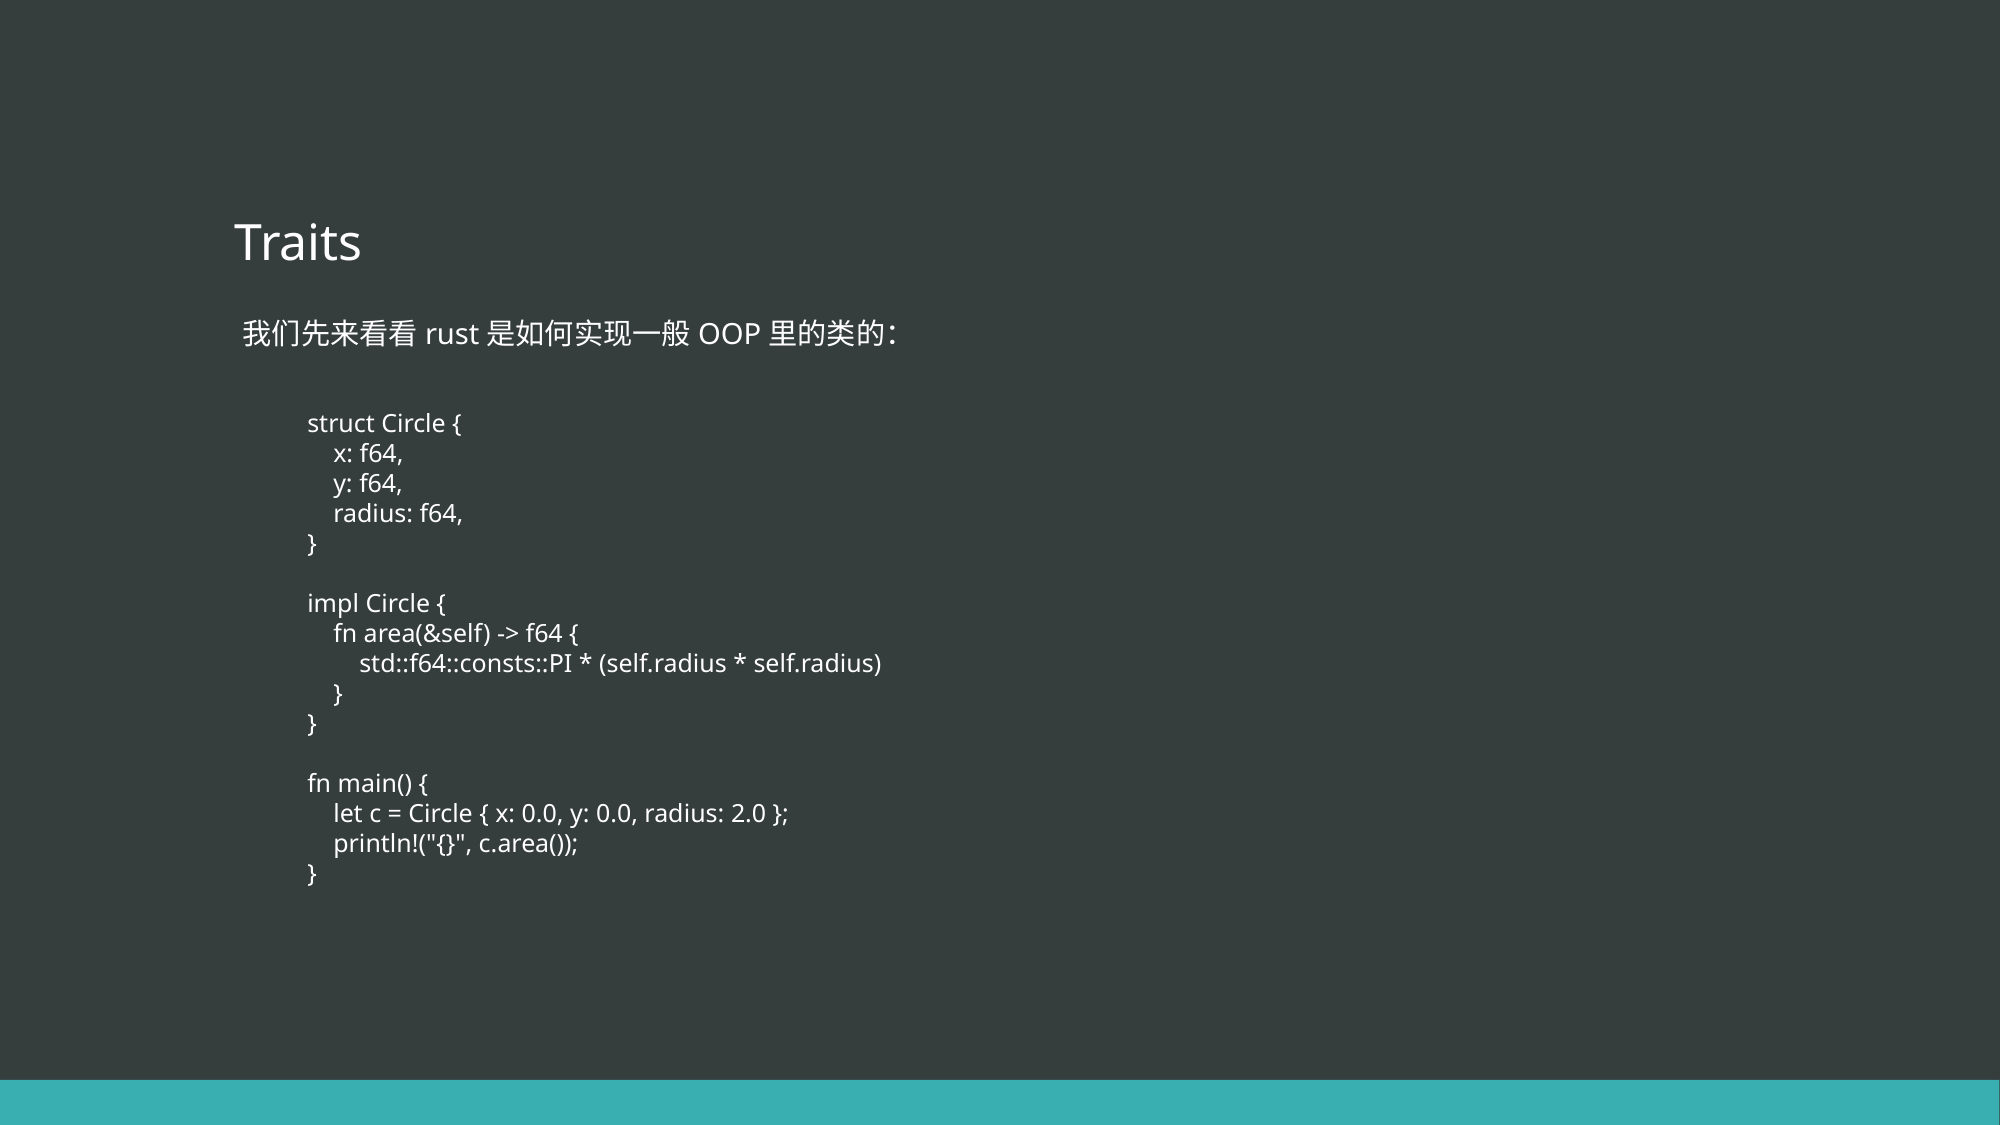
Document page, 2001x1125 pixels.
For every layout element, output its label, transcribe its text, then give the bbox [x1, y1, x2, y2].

text_box struct Circle { x: f64, y: f64, radius: f64, } impl Circle { fn area(&self) -> f64 { std::f64::consts::PI * (self.radius * self.radius) } } fn main() { let c = Circle { x: 0.0, y: 0.0, radius: 2.0 }; println!("{}", c.area()); } [292, 400, 1293, 895]
list 我们先来看看rust是如何实现一般OOP里的类的： [219, 311, 1780, 990]
title Traits [219, 76, 1780, 279]
